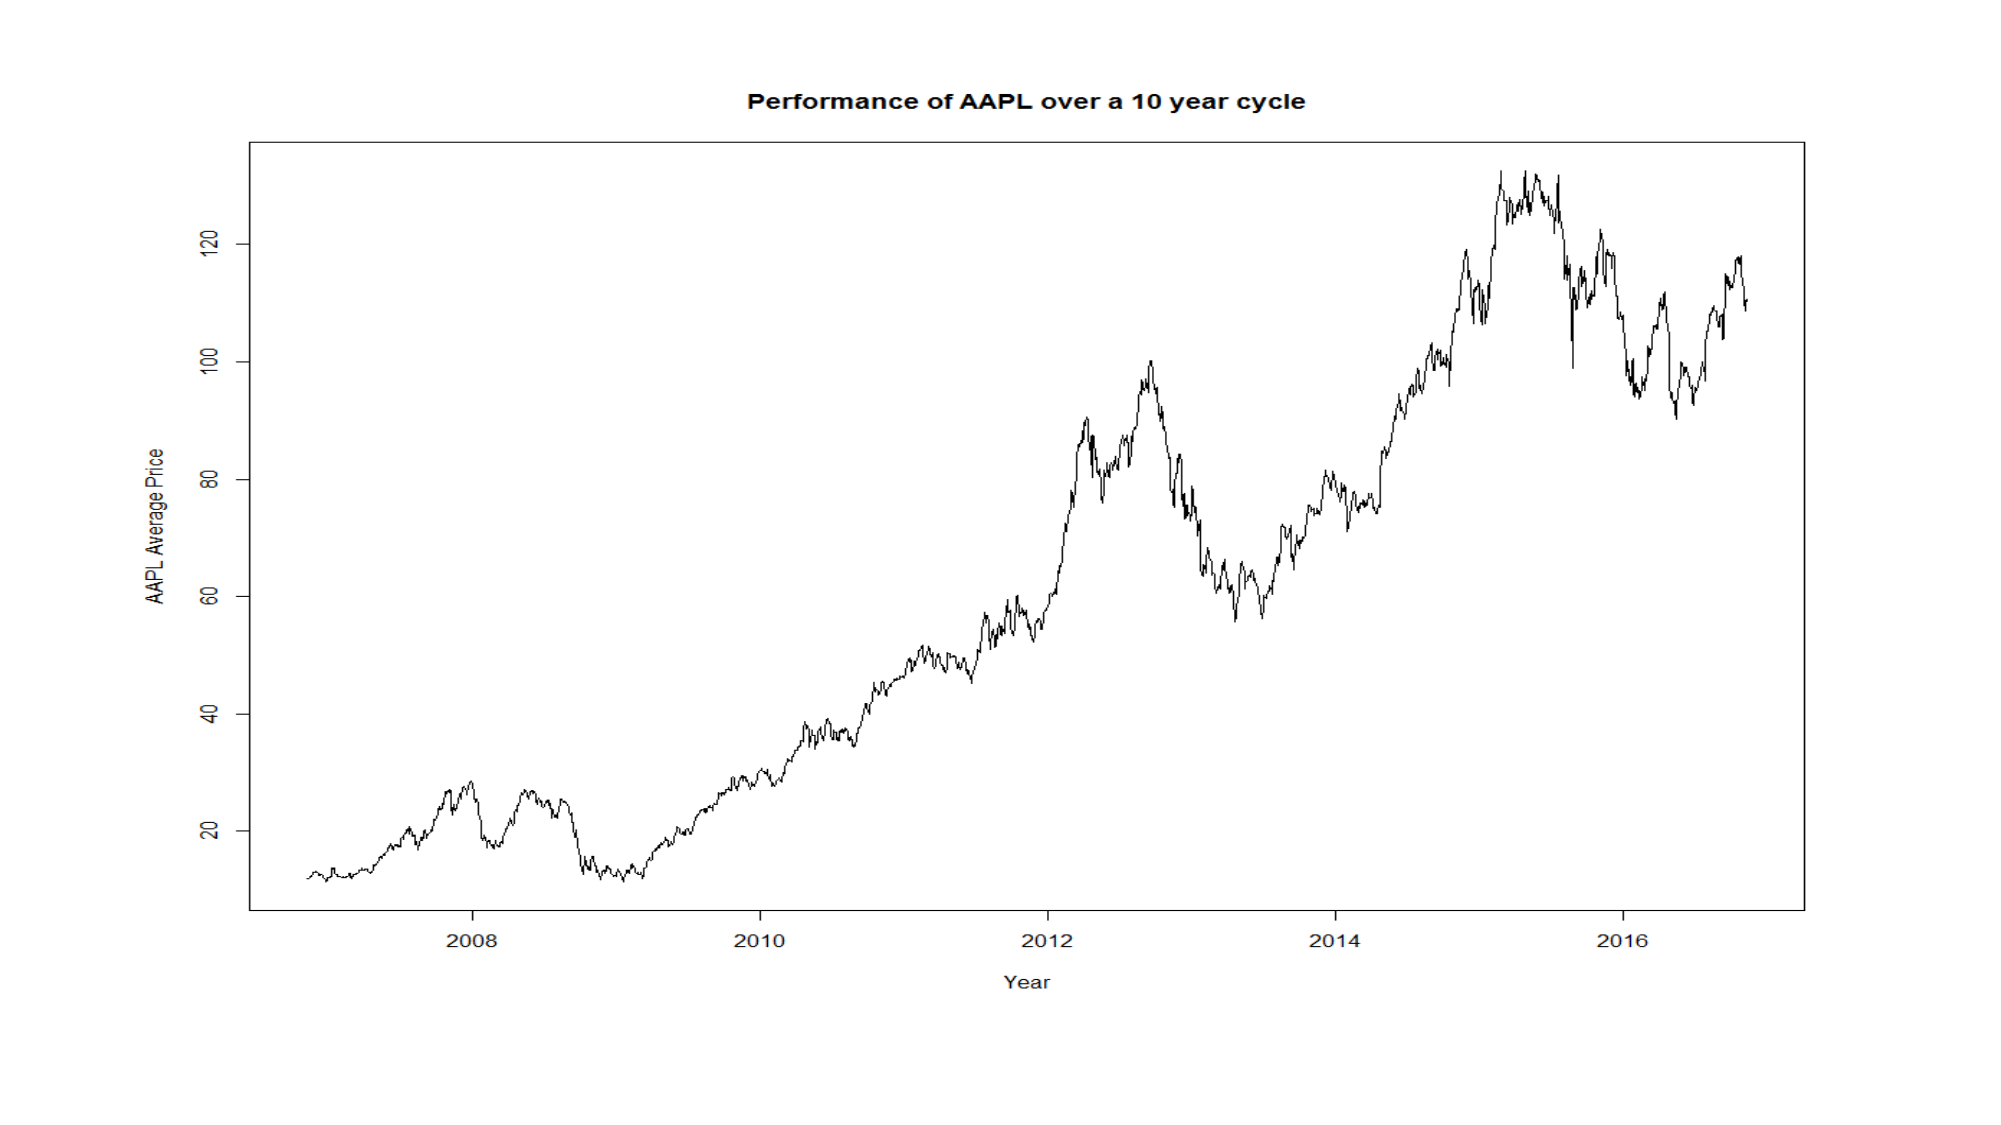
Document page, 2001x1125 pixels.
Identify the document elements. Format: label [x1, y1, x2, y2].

list [137, 59, 1863, 1014]
